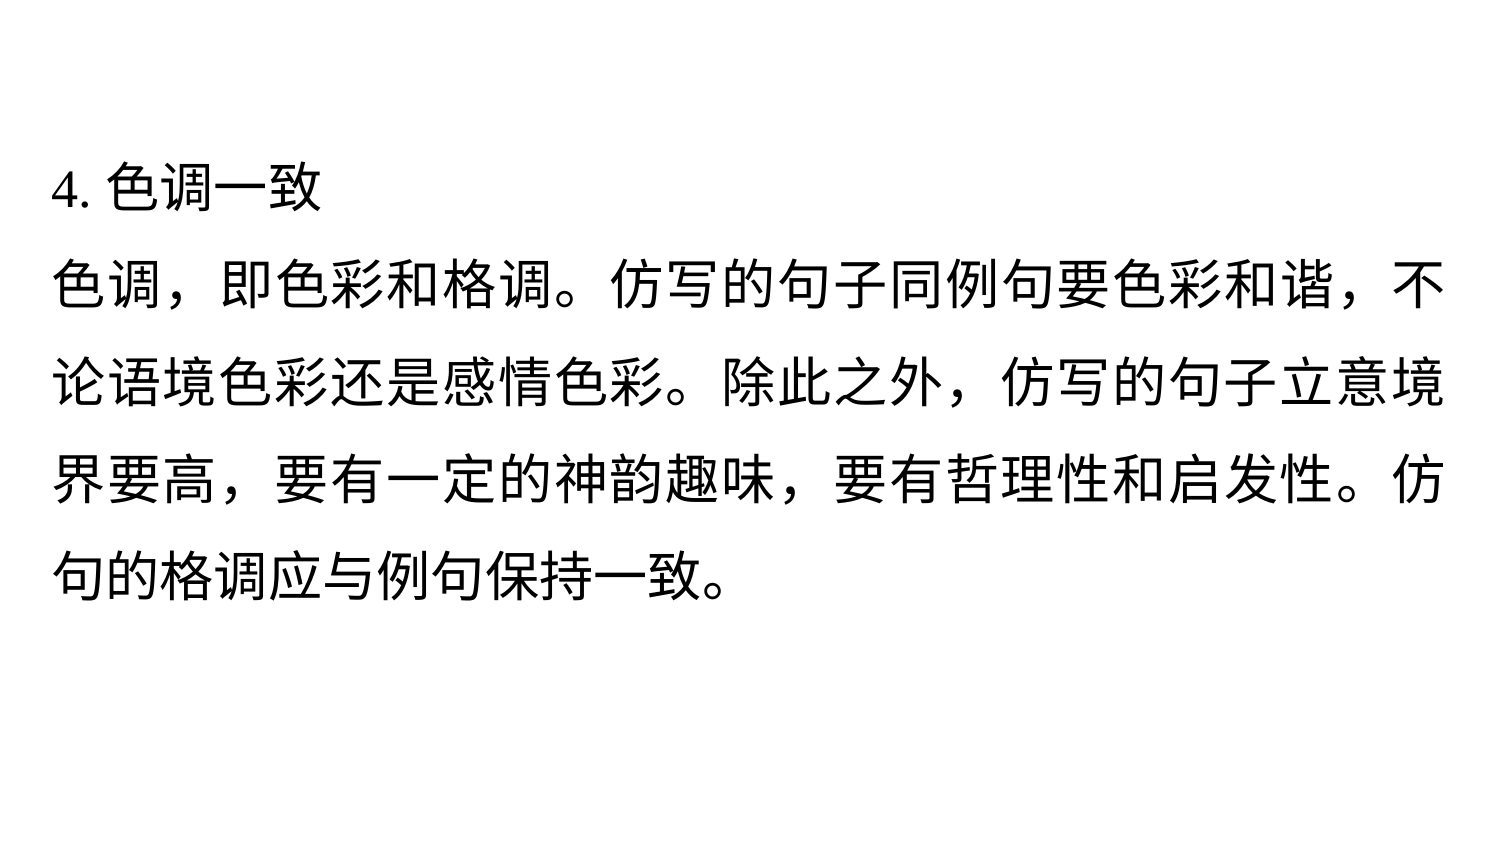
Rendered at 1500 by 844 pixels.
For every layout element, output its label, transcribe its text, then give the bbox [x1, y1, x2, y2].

text_box 4.色调一致 色调，即色彩和格调。仿写的句子同例句要色彩和谐，不论语境色彩还是感情色彩。除此之外，仿写的句子立意境界要高，要有一定的神韵趣味，要有哲理性和启发性。仿句的格调应与例句保持一致。 [36, 113, 1461, 616]
